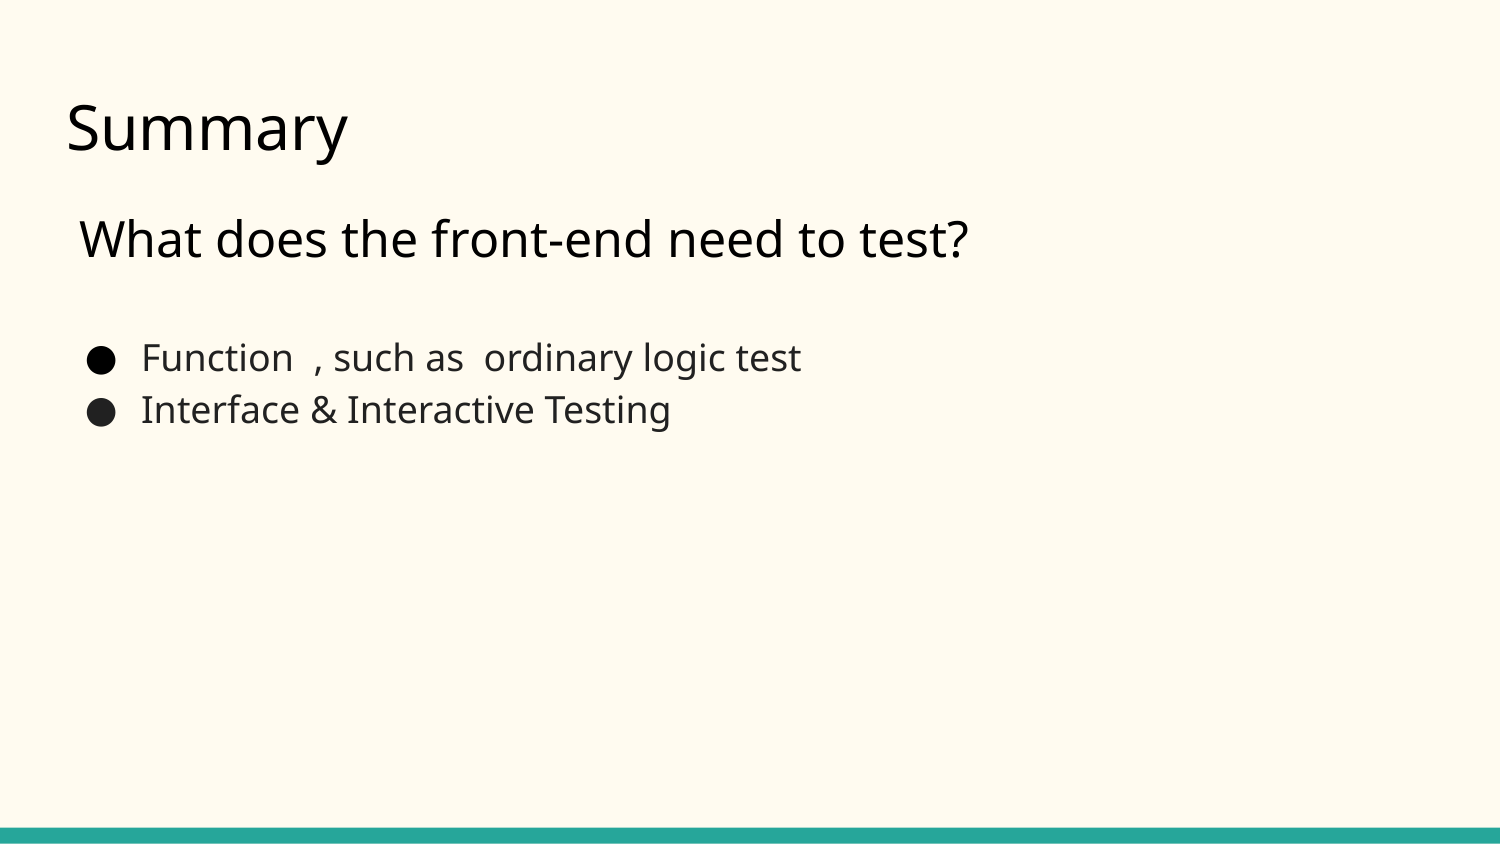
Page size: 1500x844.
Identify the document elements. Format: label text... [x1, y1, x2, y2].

title Summary [51, 72, 1449, 174]
list What does the front-end need to test? Function , such as ordinary logic test Interface & Interactive Testing [51, 192, 1449, 750]
